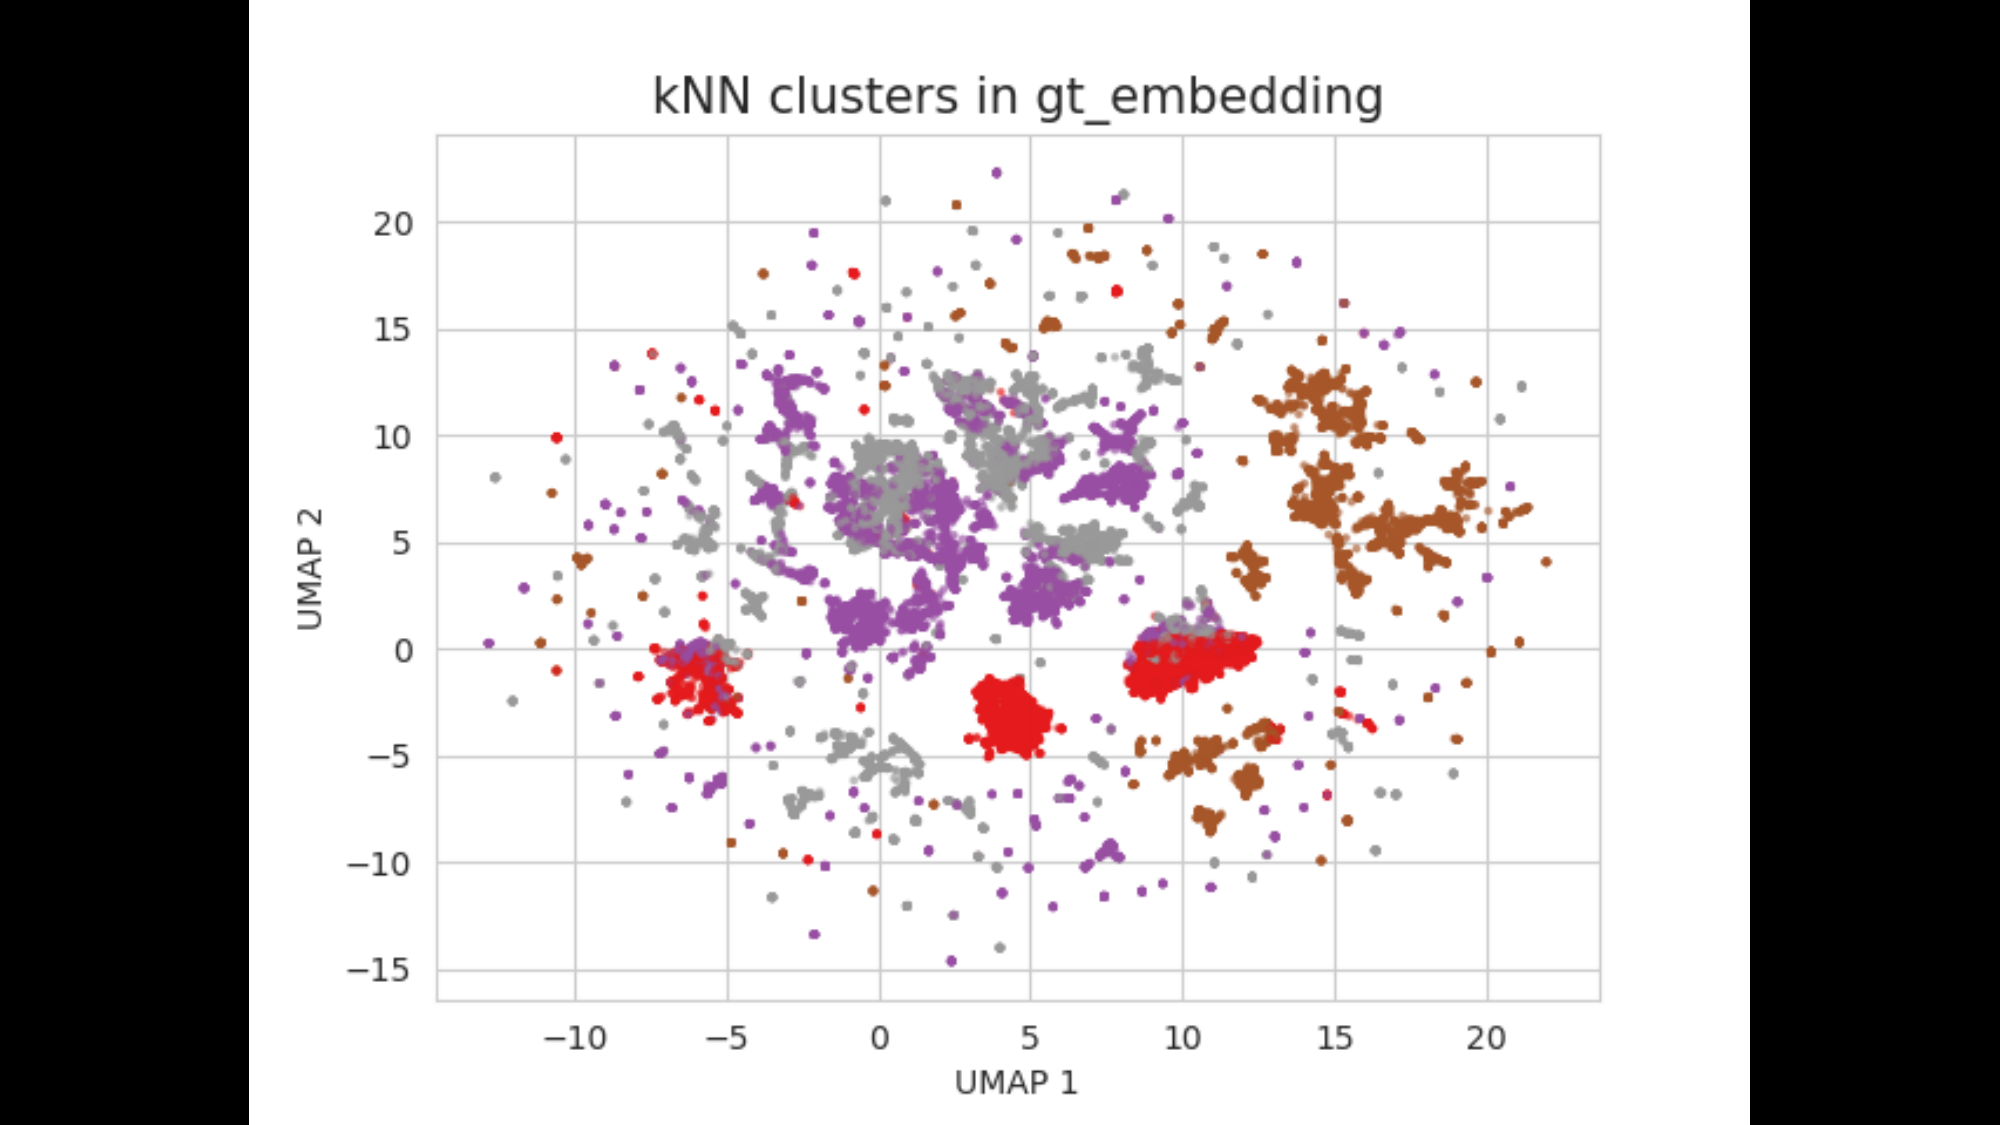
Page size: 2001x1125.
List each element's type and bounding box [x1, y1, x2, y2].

picture [249, 0, 1750, 1125]
